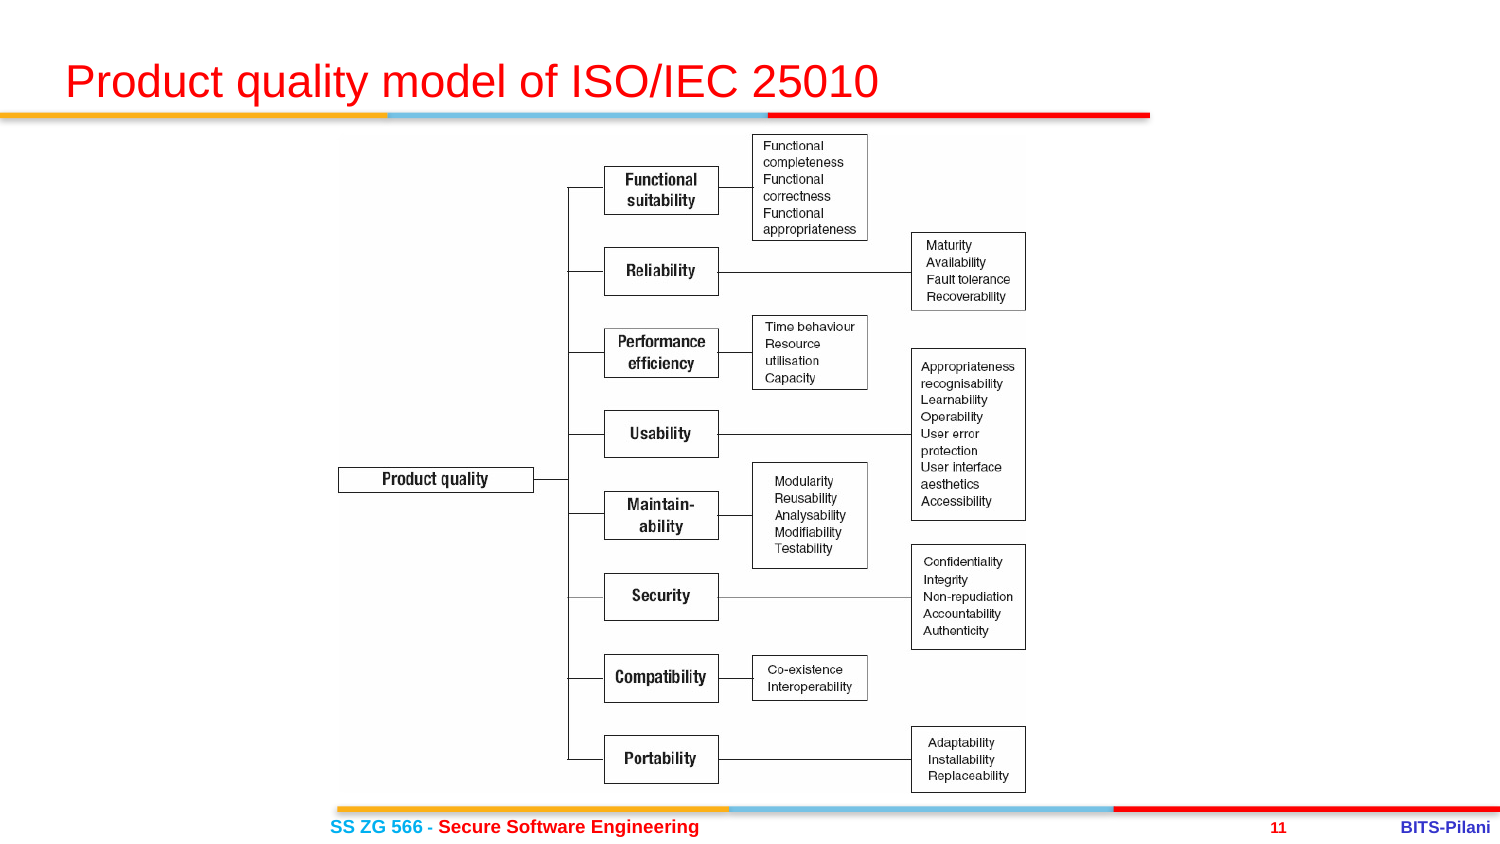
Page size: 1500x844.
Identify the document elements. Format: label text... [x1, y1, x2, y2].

list Product quality model of ISO/IEC 25010 [50, 41, 1088, 128]
picture [336, 132, 1027, 794]
